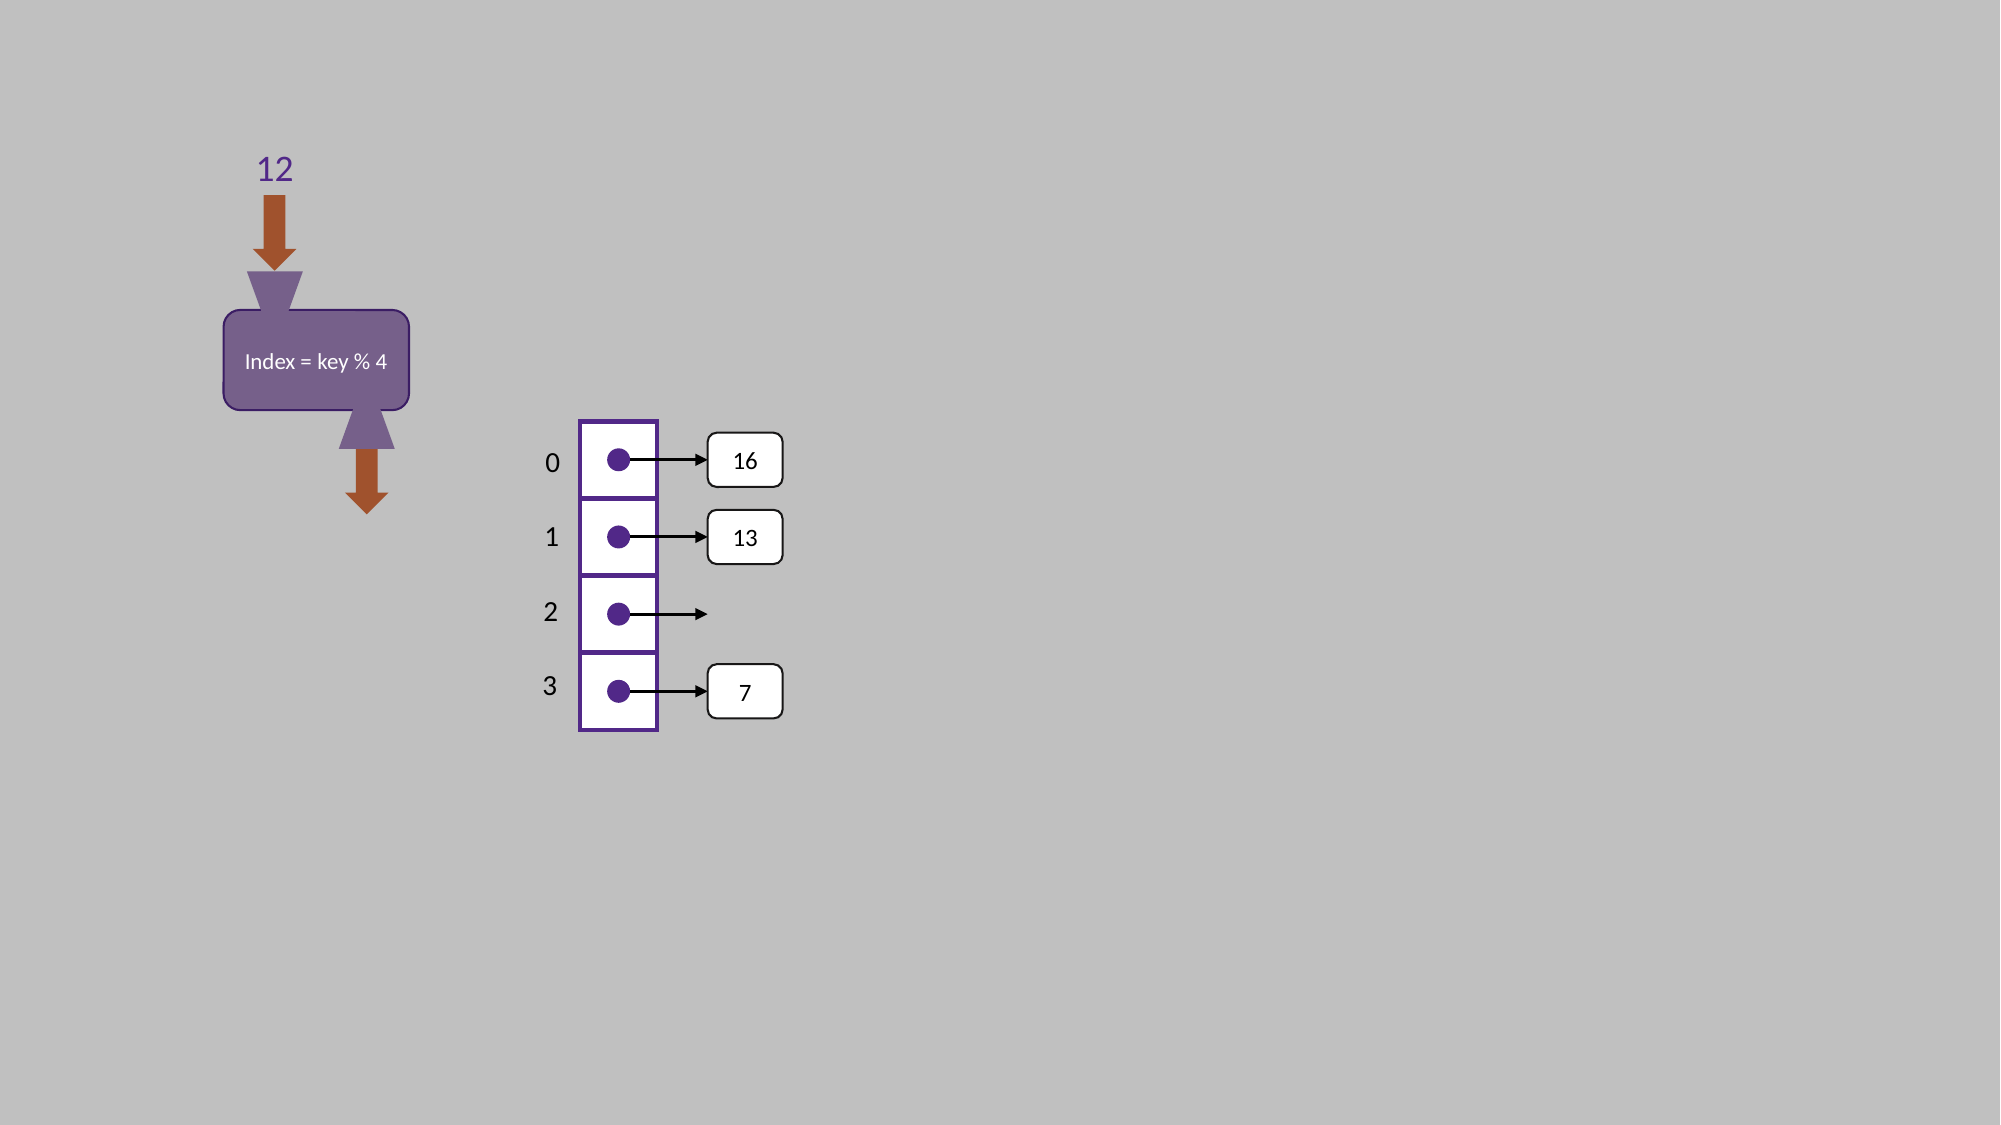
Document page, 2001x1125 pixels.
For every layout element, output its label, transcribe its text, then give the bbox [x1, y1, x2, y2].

text_box 2 [528, 584, 574, 635]
text_box 16 [706, 431, 784, 489]
text_box Index = key % 4 [222, 308, 411, 412]
text_box 3 [527, 658, 573, 709]
text_box 1 [529, 510, 575, 561]
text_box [580, 421, 658, 498]
text_box [245, 270, 305, 352]
text_box 13 [706, 508, 784, 566]
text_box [580, 498, 658, 575]
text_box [580, 575, 658, 652]
text_box 0 [530, 436, 576, 487]
text_box [250, 196, 299, 273]
text_box [337, 368, 397, 450]
text_box 12 [240, 136, 309, 196]
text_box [580, 652, 658, 730]
text_box 7 [706, 663, 784, 720]
text_box [342, 450, 392, 516]
